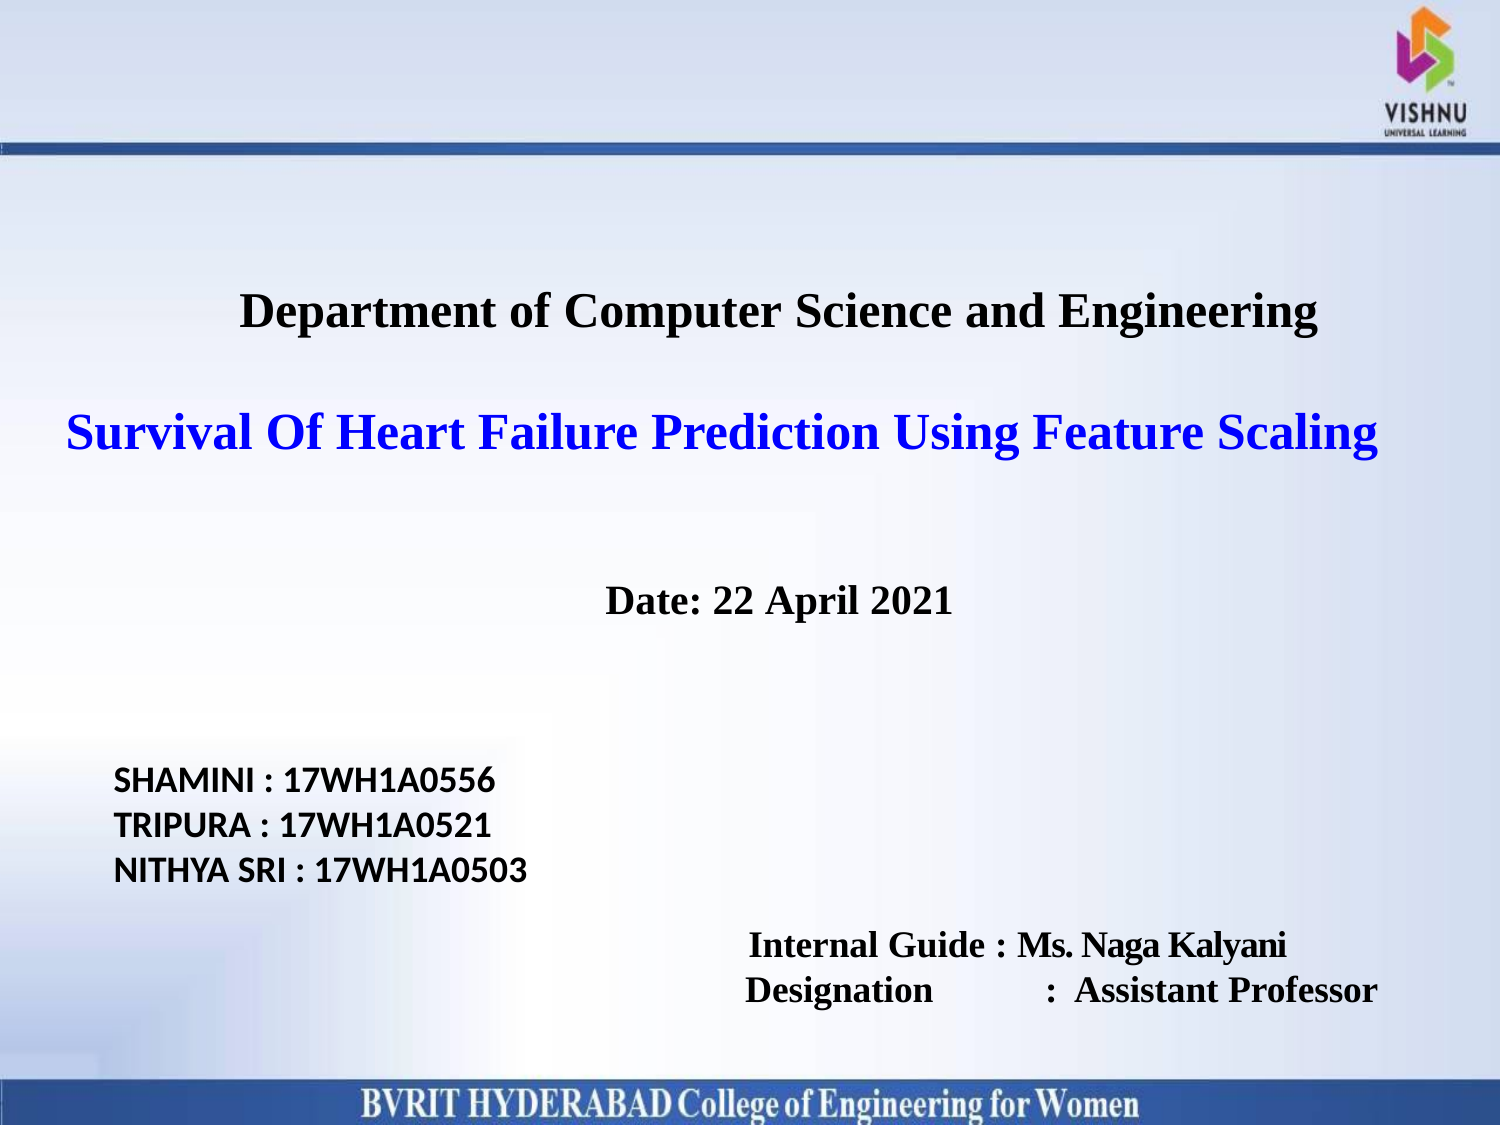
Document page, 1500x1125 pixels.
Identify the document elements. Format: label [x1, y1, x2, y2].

text_box [0, 0, 1500, 1125]
